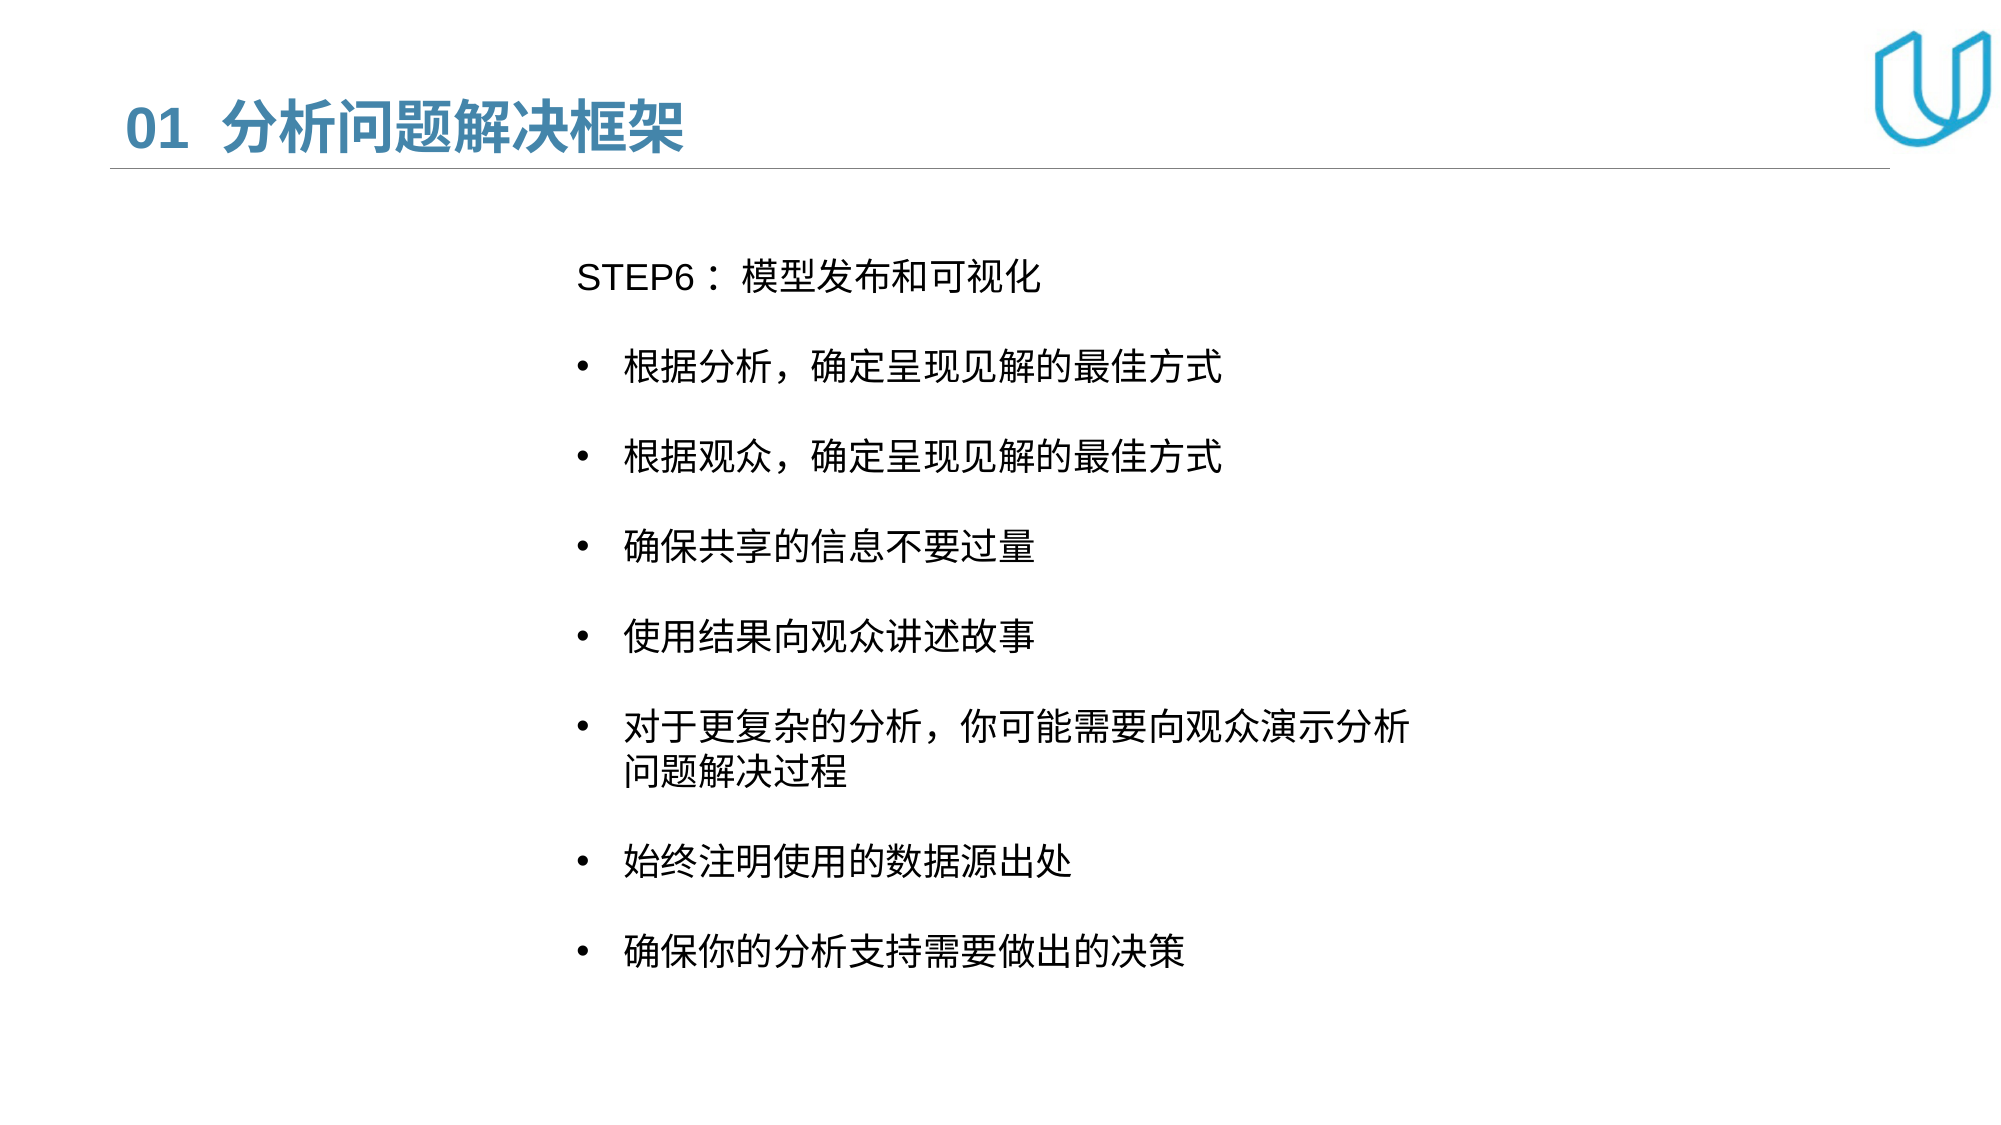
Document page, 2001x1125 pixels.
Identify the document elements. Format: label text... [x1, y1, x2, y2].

text_box STEP6：模型发布和可视化 根据分析，确定呈现见解的最佳方式 根据观众，确定呈现见解的最佳方式 确保共享的信息不要过量 使用结果向观众讲述故事 对于更复杂的分析，你可能需要向观众演示分析问题解决过程 始终注明使用的数据源出处 确保你的分析支持需要做出的决策 [565, 247, 1435, 997]
picture [1863, 21, 2000, 154]
title 01 分析问题解决框架 [109, 0, 1890, 169]
